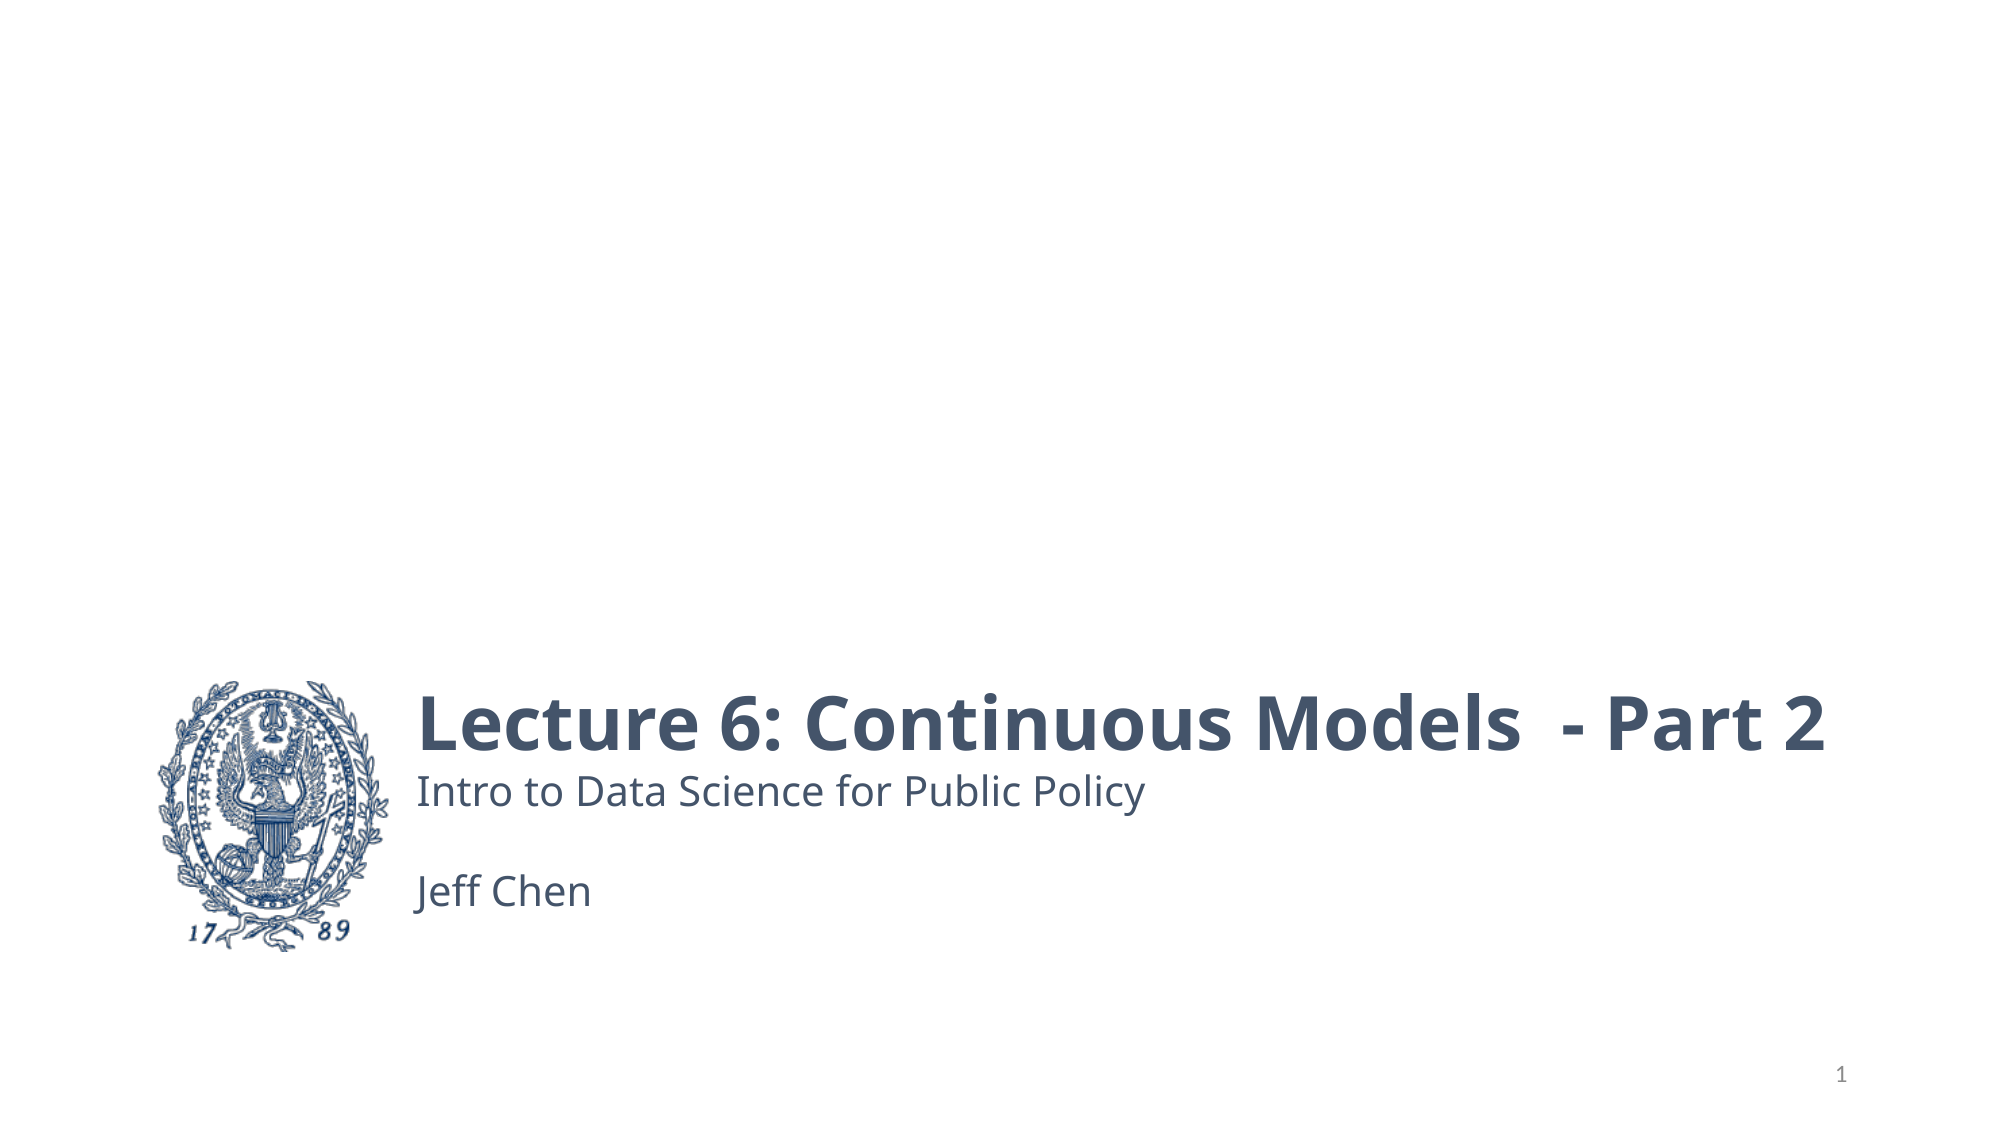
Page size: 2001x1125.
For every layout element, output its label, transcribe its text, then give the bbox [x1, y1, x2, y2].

text_box [0, 634, 2000, 999]
picture [132, 681, 402, 952]
slide_number 1 [1412, 1042, 1863, 1103]
text_box Lecture 6: Continuous Models - Part 2 Intro to Data Science for Public Policy Jeff Chen [401, 667, 1935, 923]
